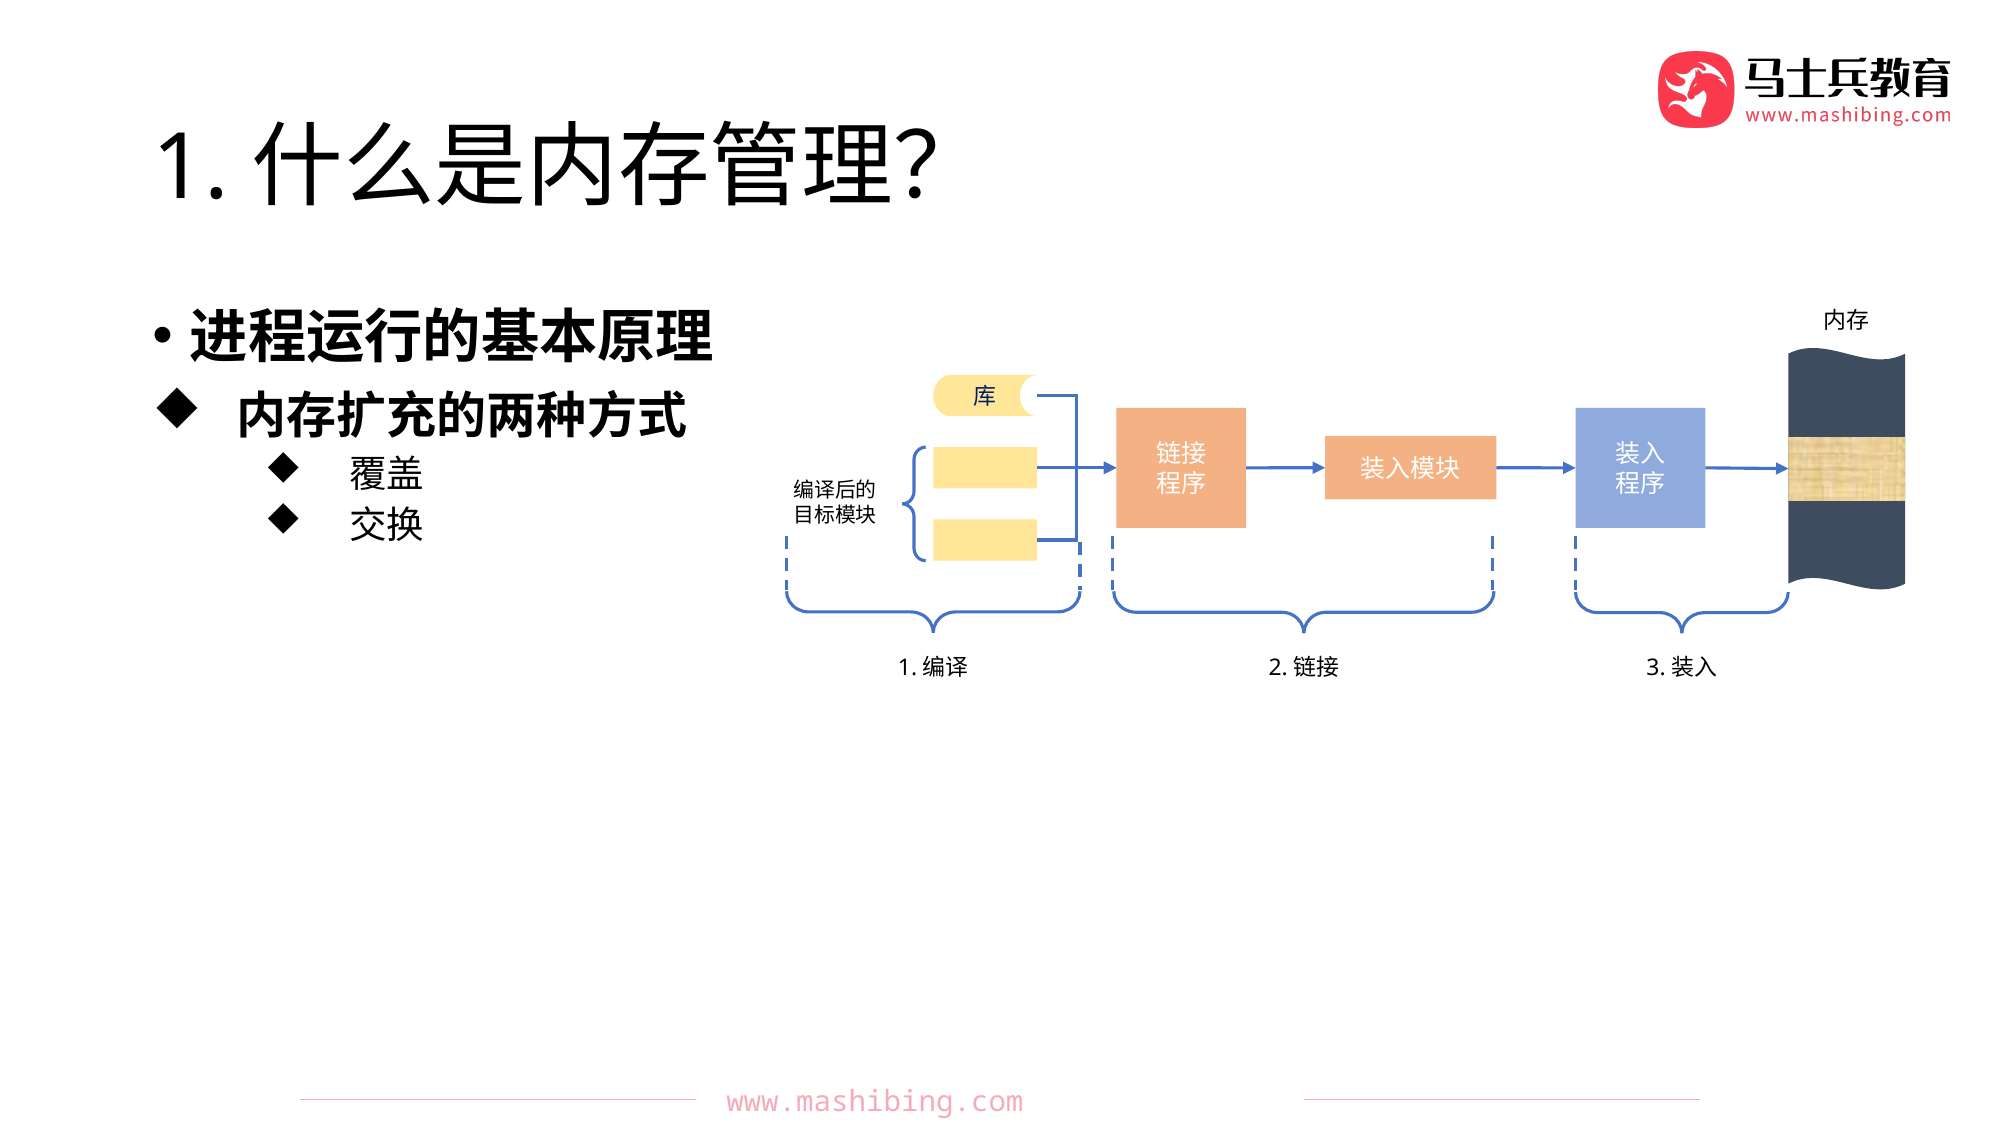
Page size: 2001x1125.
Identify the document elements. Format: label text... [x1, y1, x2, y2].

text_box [774, 298, 1906, 688]
picture [1658, 51, 1950, 128]
list 进程运行的基本原理 内存扩充的两种方式 覆盖 交换 [137, 299, 1863, 1066]
title 1.什么是内存管理？ [137, 59, 1863, 278]
